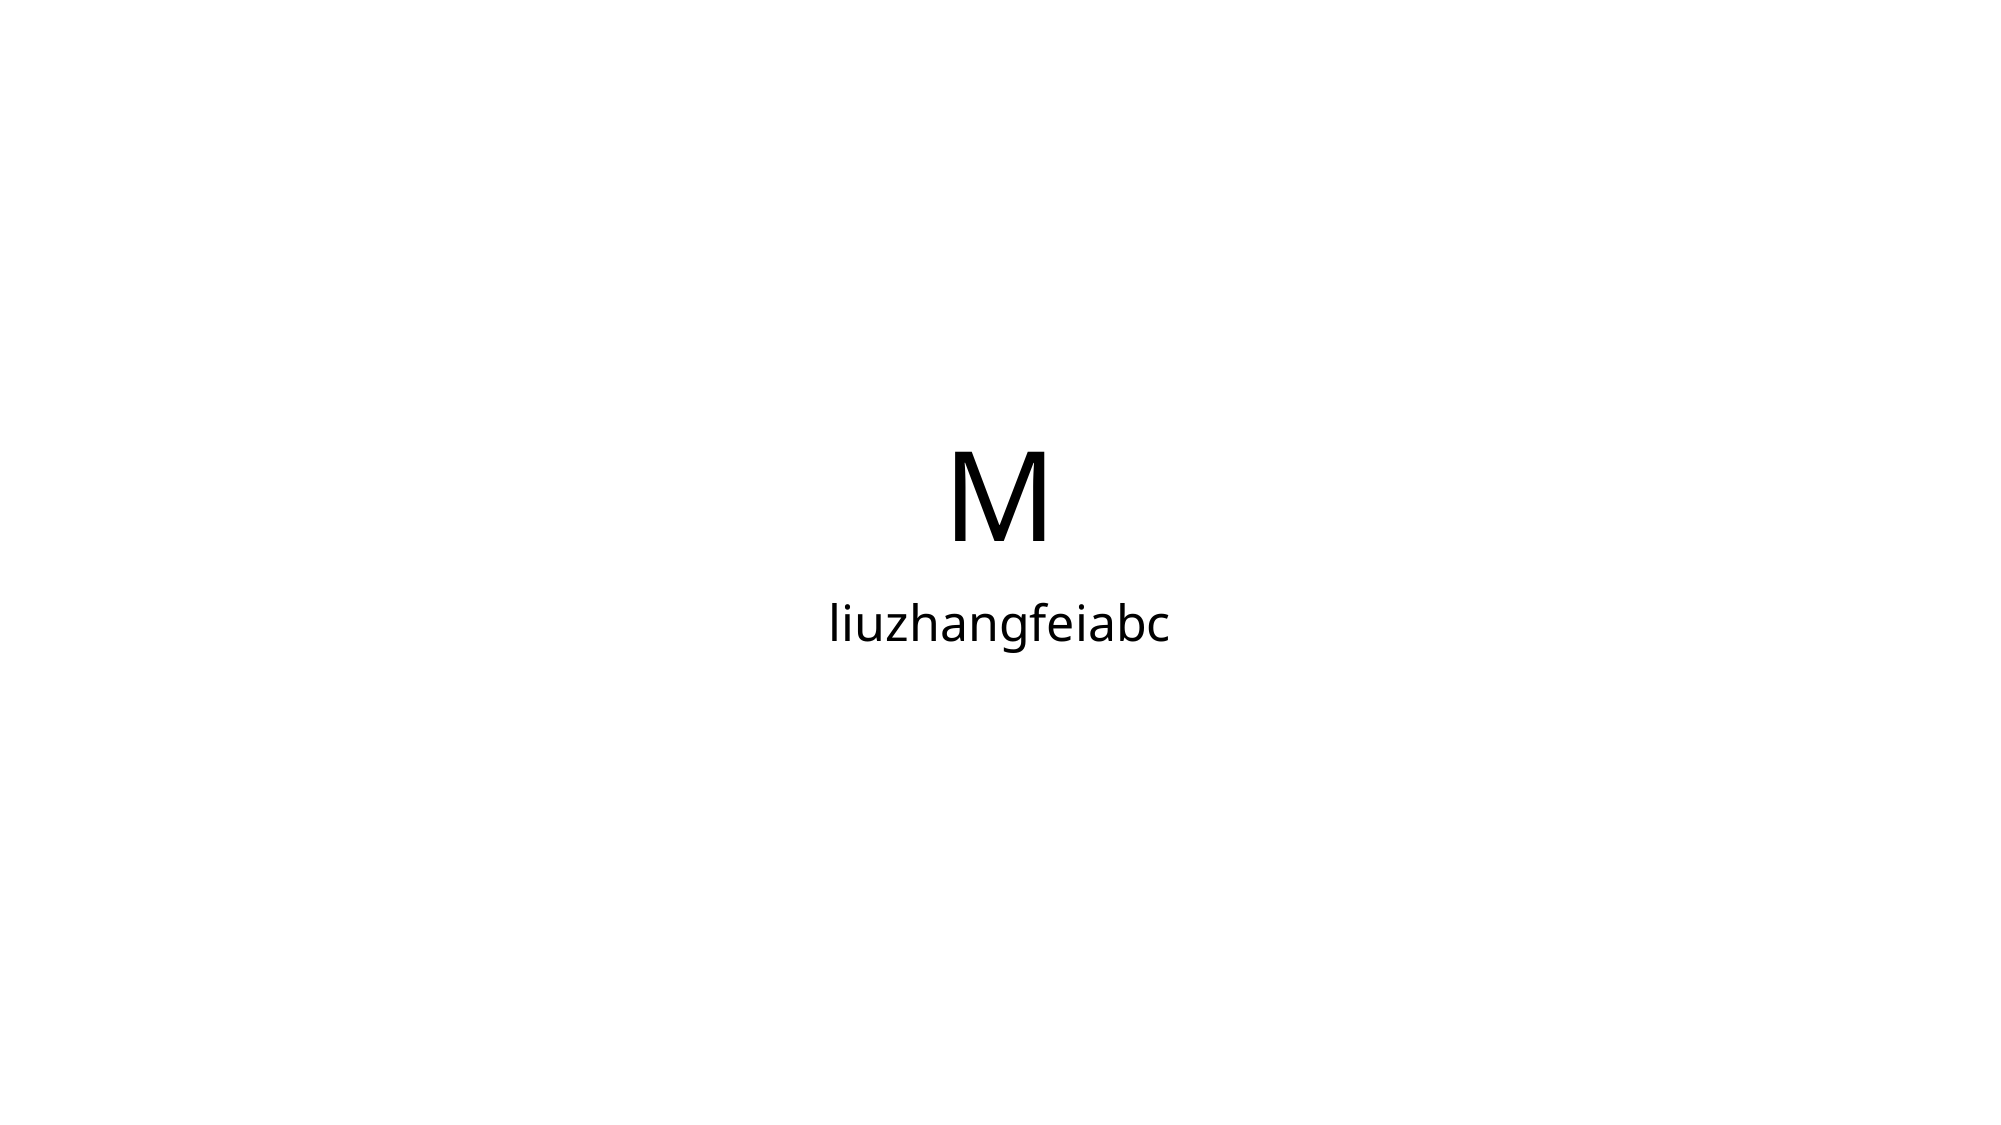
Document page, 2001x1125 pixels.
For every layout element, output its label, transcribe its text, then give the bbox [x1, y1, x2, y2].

subtitle liuzhangfeiabc [249, 590, 1750, 863]
title M [249, 184, 1750, 576]
